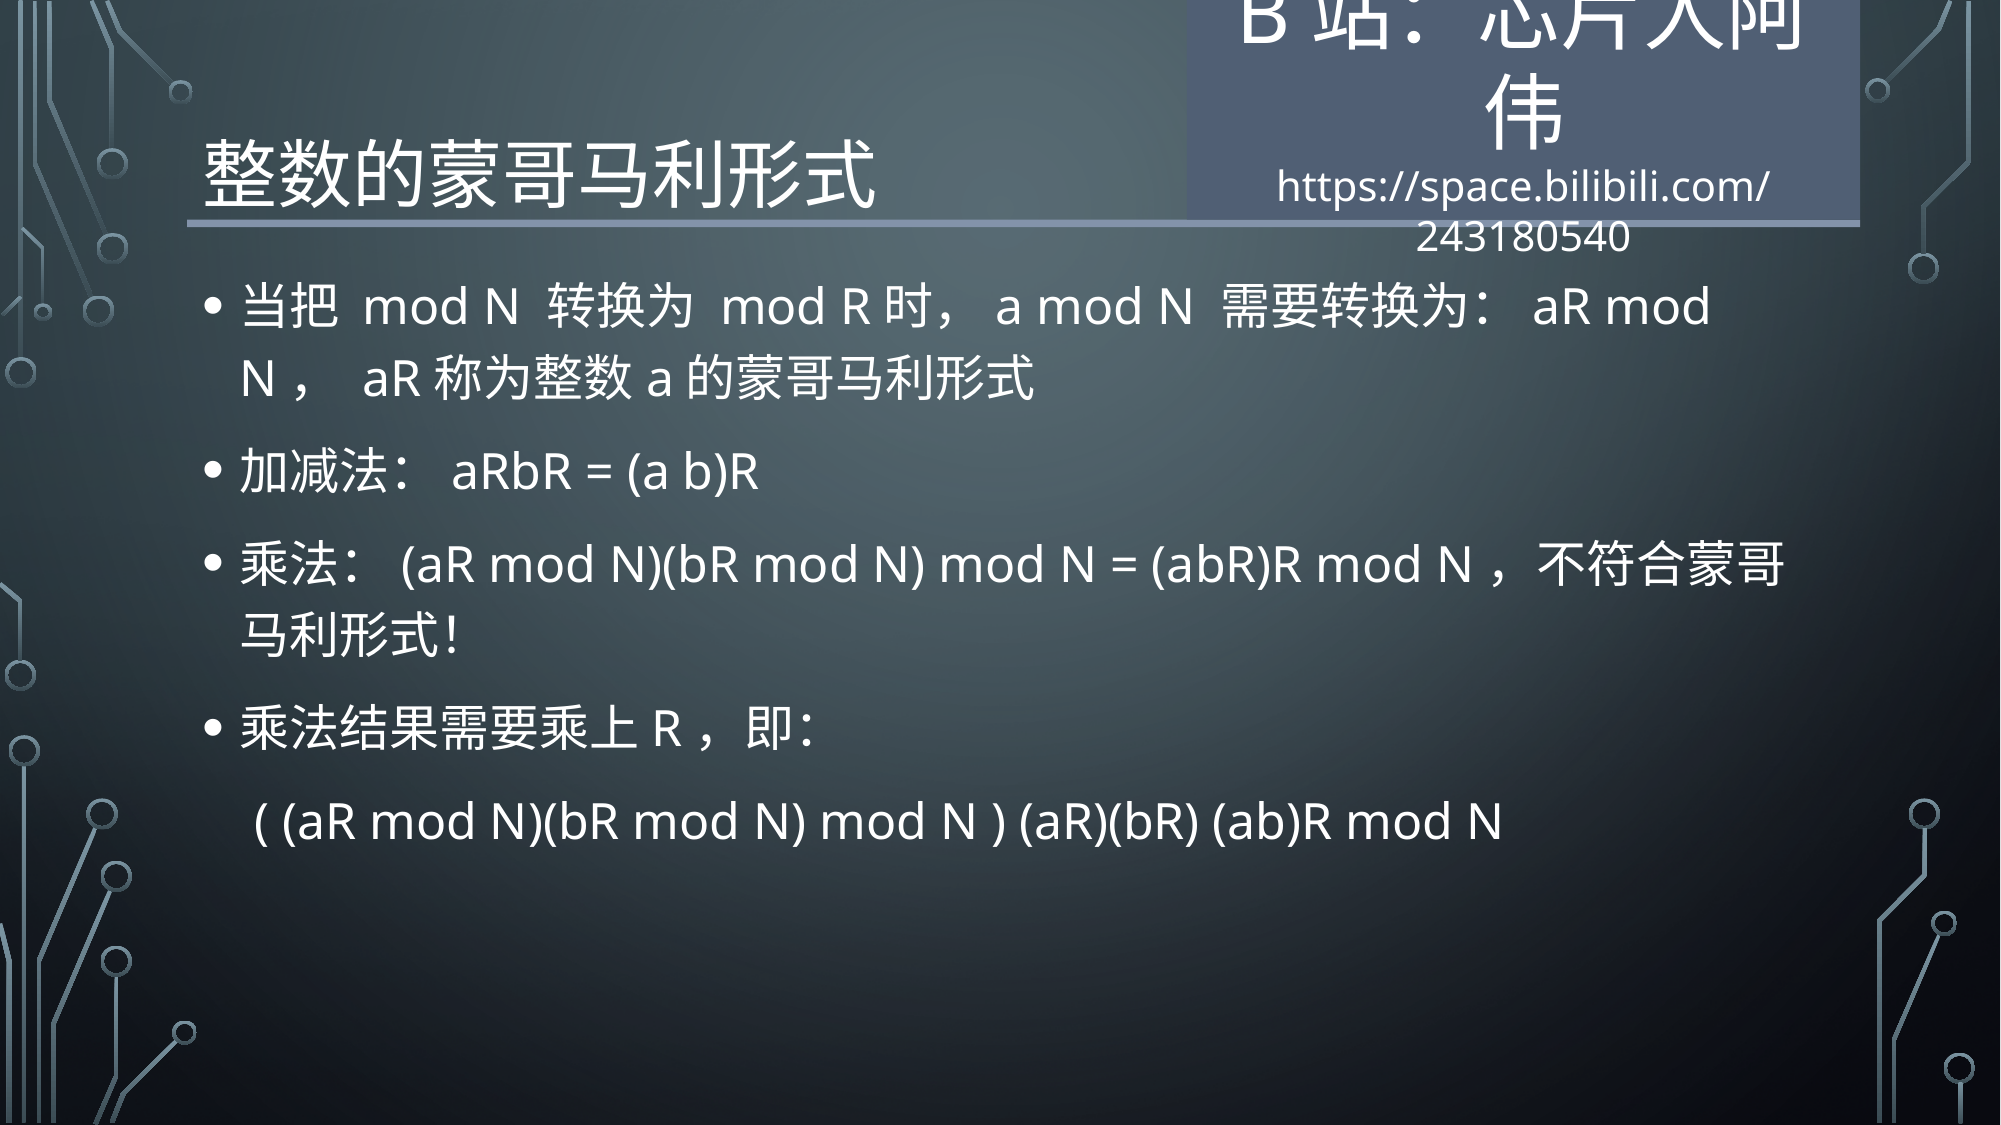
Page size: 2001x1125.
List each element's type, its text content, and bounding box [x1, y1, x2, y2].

text_box B站：芯片人阿伟 https://space.bilibili.com/243180540 [1186, 0, 1862, 221]
text_box [186, 218, 1861, 228]
title 整数的蒙哥马利形式 [187, 101, 1186, 218]
title 整数的蒙哥马利形式 [187, 228, 1813, 255]
